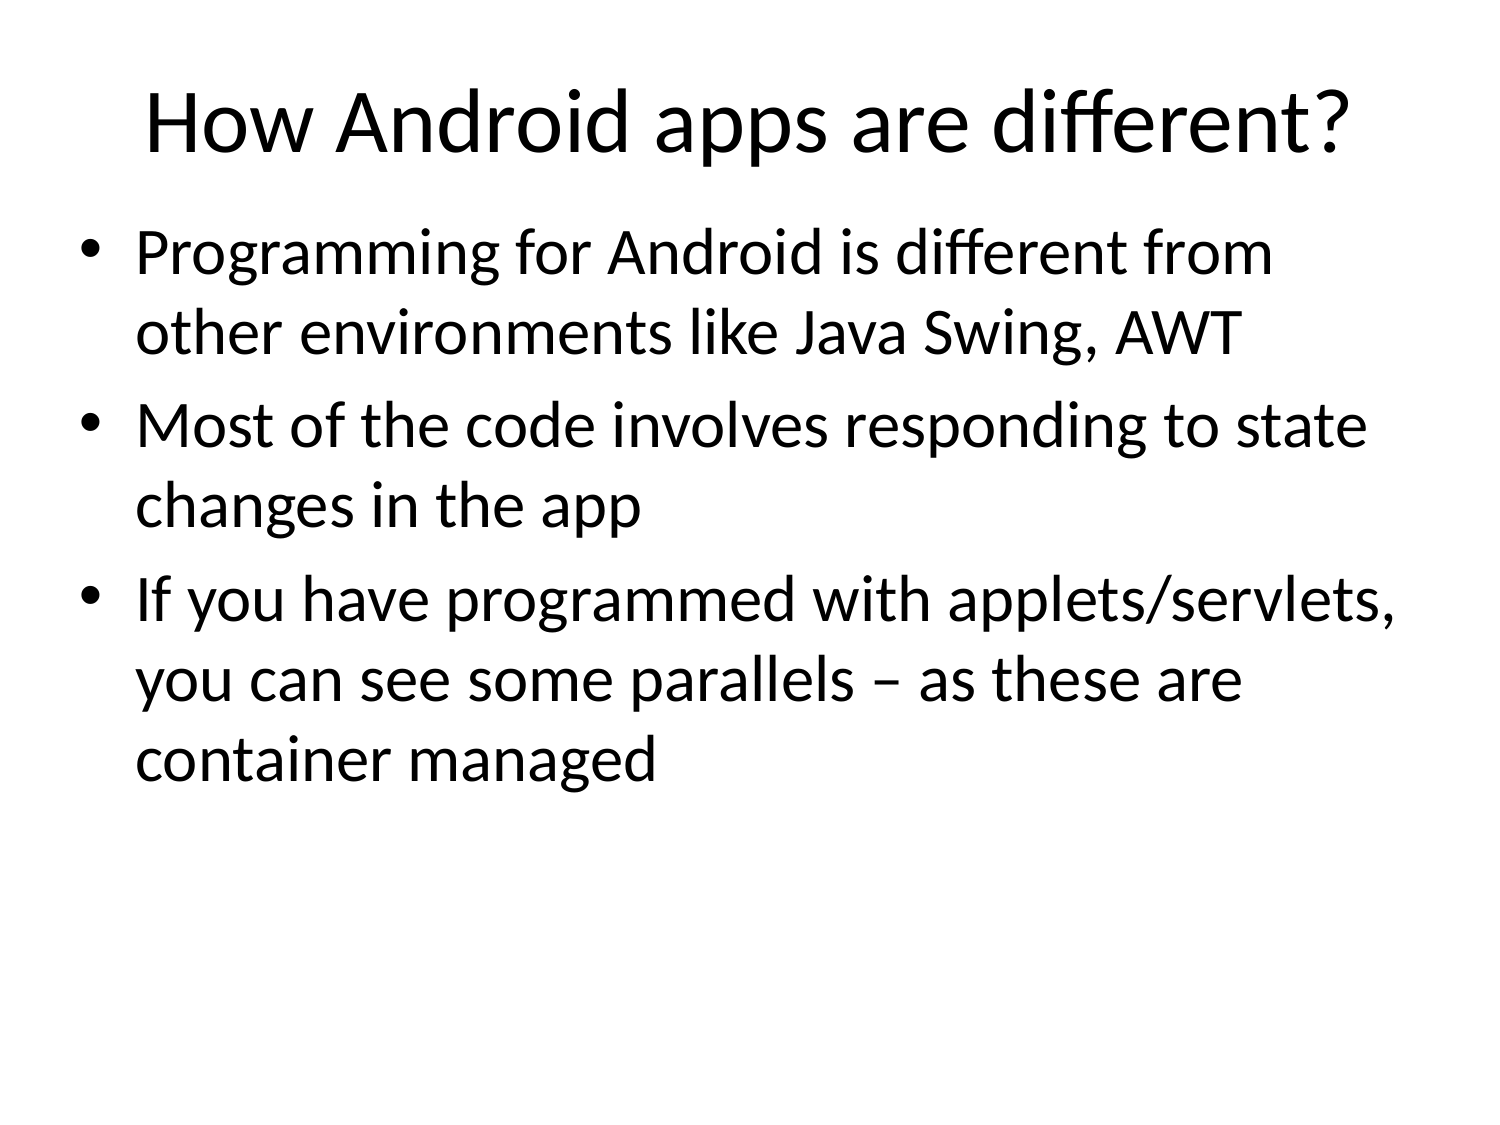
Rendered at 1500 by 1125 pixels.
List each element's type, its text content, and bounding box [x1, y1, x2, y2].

title How Android apps are different? [75, 45, 1425, 188]
list Programming for Android is different from other environments like Java Swing, AWT Most of the code involves responding to state changes in the app If you have programmed with applets/servlets, you can see some parallels – as these are container managed [63, 200, 1436, 1050]
